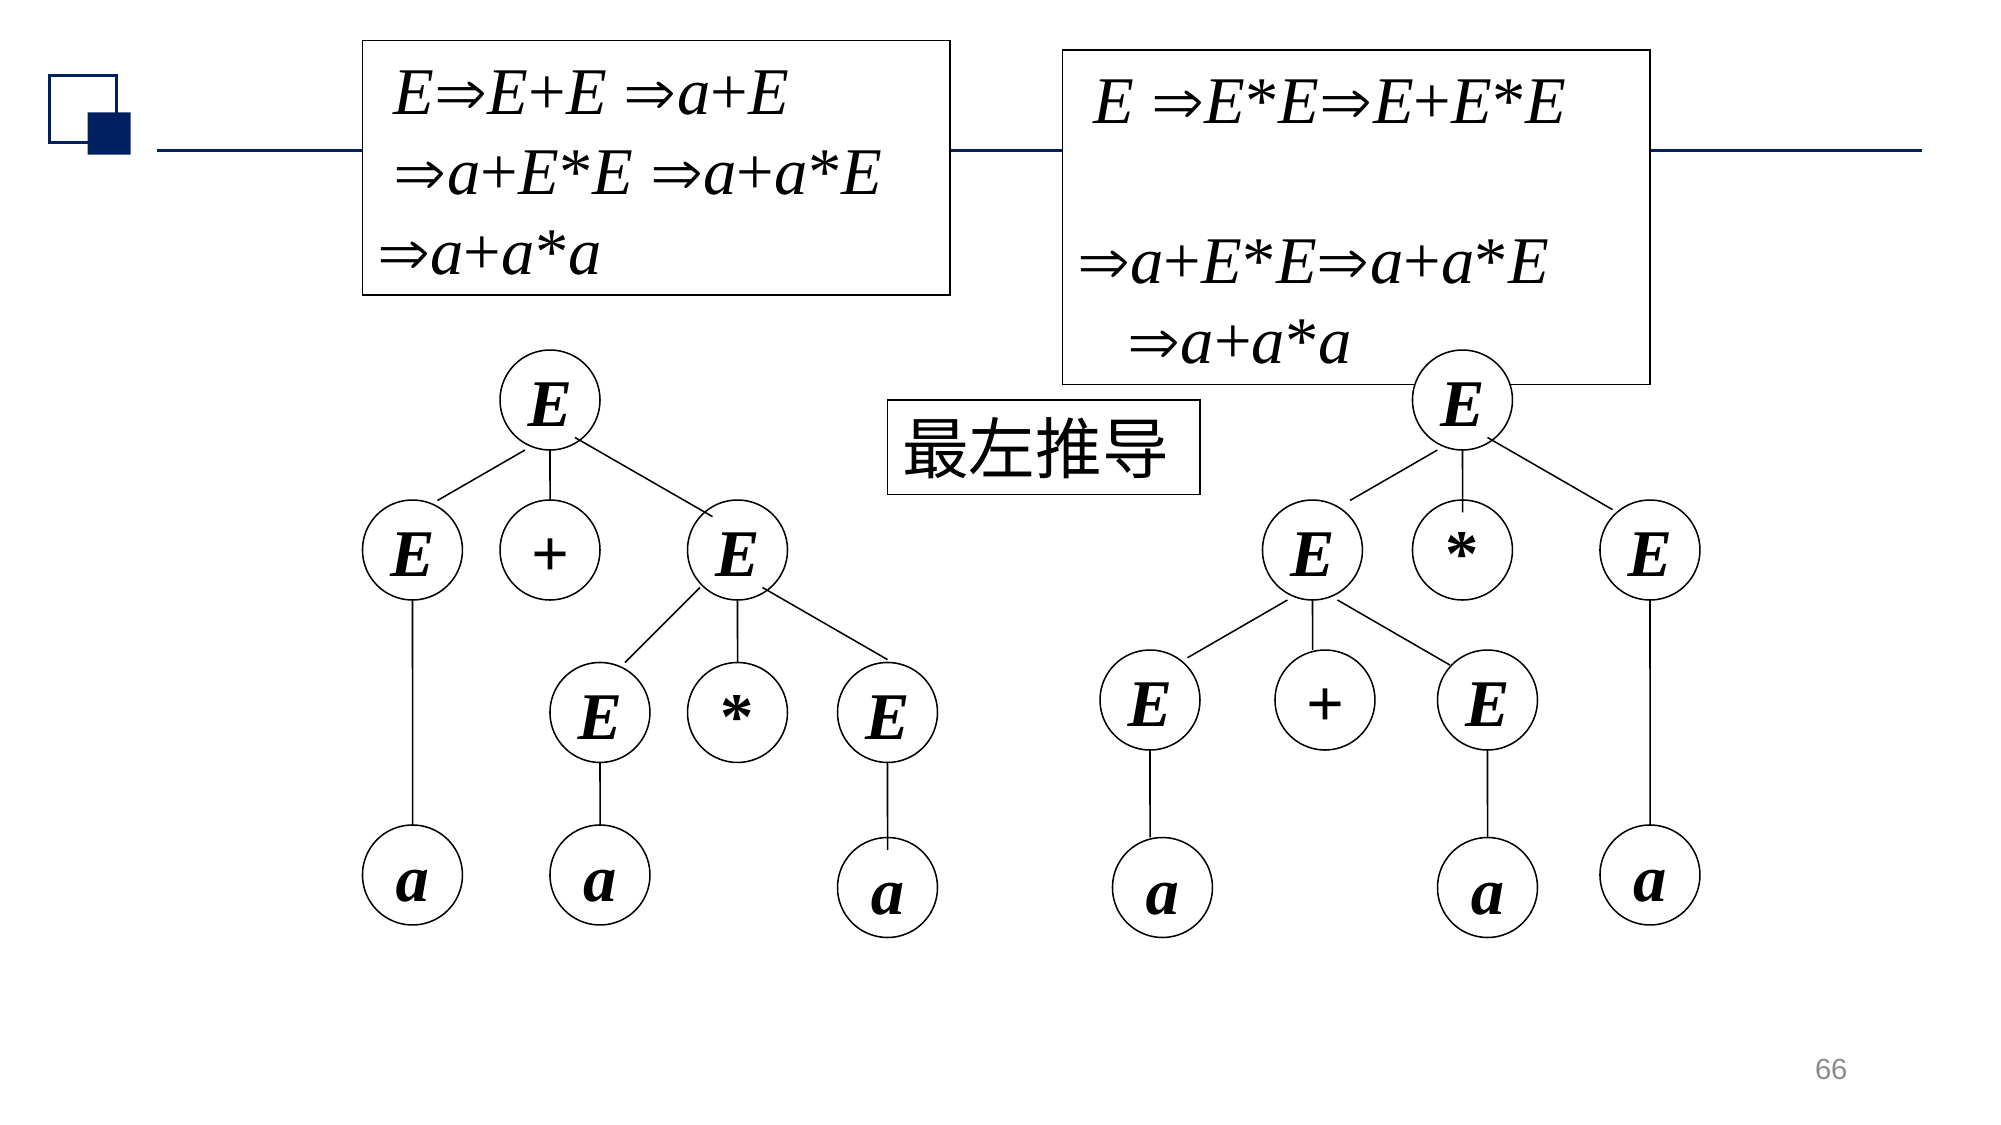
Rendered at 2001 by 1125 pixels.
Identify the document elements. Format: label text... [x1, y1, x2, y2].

slide_number 66 [1412, 1042, 1863, 1103]
text_box + [1275, 650, 1375, 751]
text_box E [1412, 350, 1513, 450]
text_box E [362, 500, 463, 600]
text_box E [500, 350, 601, 451]
text_box a [549, 825, 650, 925]
text_box + [500, 500, 601, 601]
text_box a [1599, 825, 1700, 925]
text_box * [687, 662, 788, 763]
text_box E [687, 500, 788, 600]
text_box a [1437, 837, 1538, 938]
text_box E [837, 662, 938, 763]
text_box a [837, 837, 938, 938]
text_box a [1112, 837, 1213, 938]
text_box E [1437, 650, 1538, 750]
text_box E [549, 662, 650, 763]
text_box E [1599, 500, 1700, 600]
text_box E [1262, 500, 1363, 600]
text_box E [1100, 650, 1201, 751]
text_box 最左推导 [887, 399, 1200, 495]
text_box * [1412, 500, 1513, 601]
text_box EE+E a+E a+E*E a+a*E a+a*a [362, 40, 950, 295]
text_box E E*EE+E*E a+E*Ea+a*E a+a*a [1062, 49, 1650, 385]
text_box a [362, 825, 463, 925]
